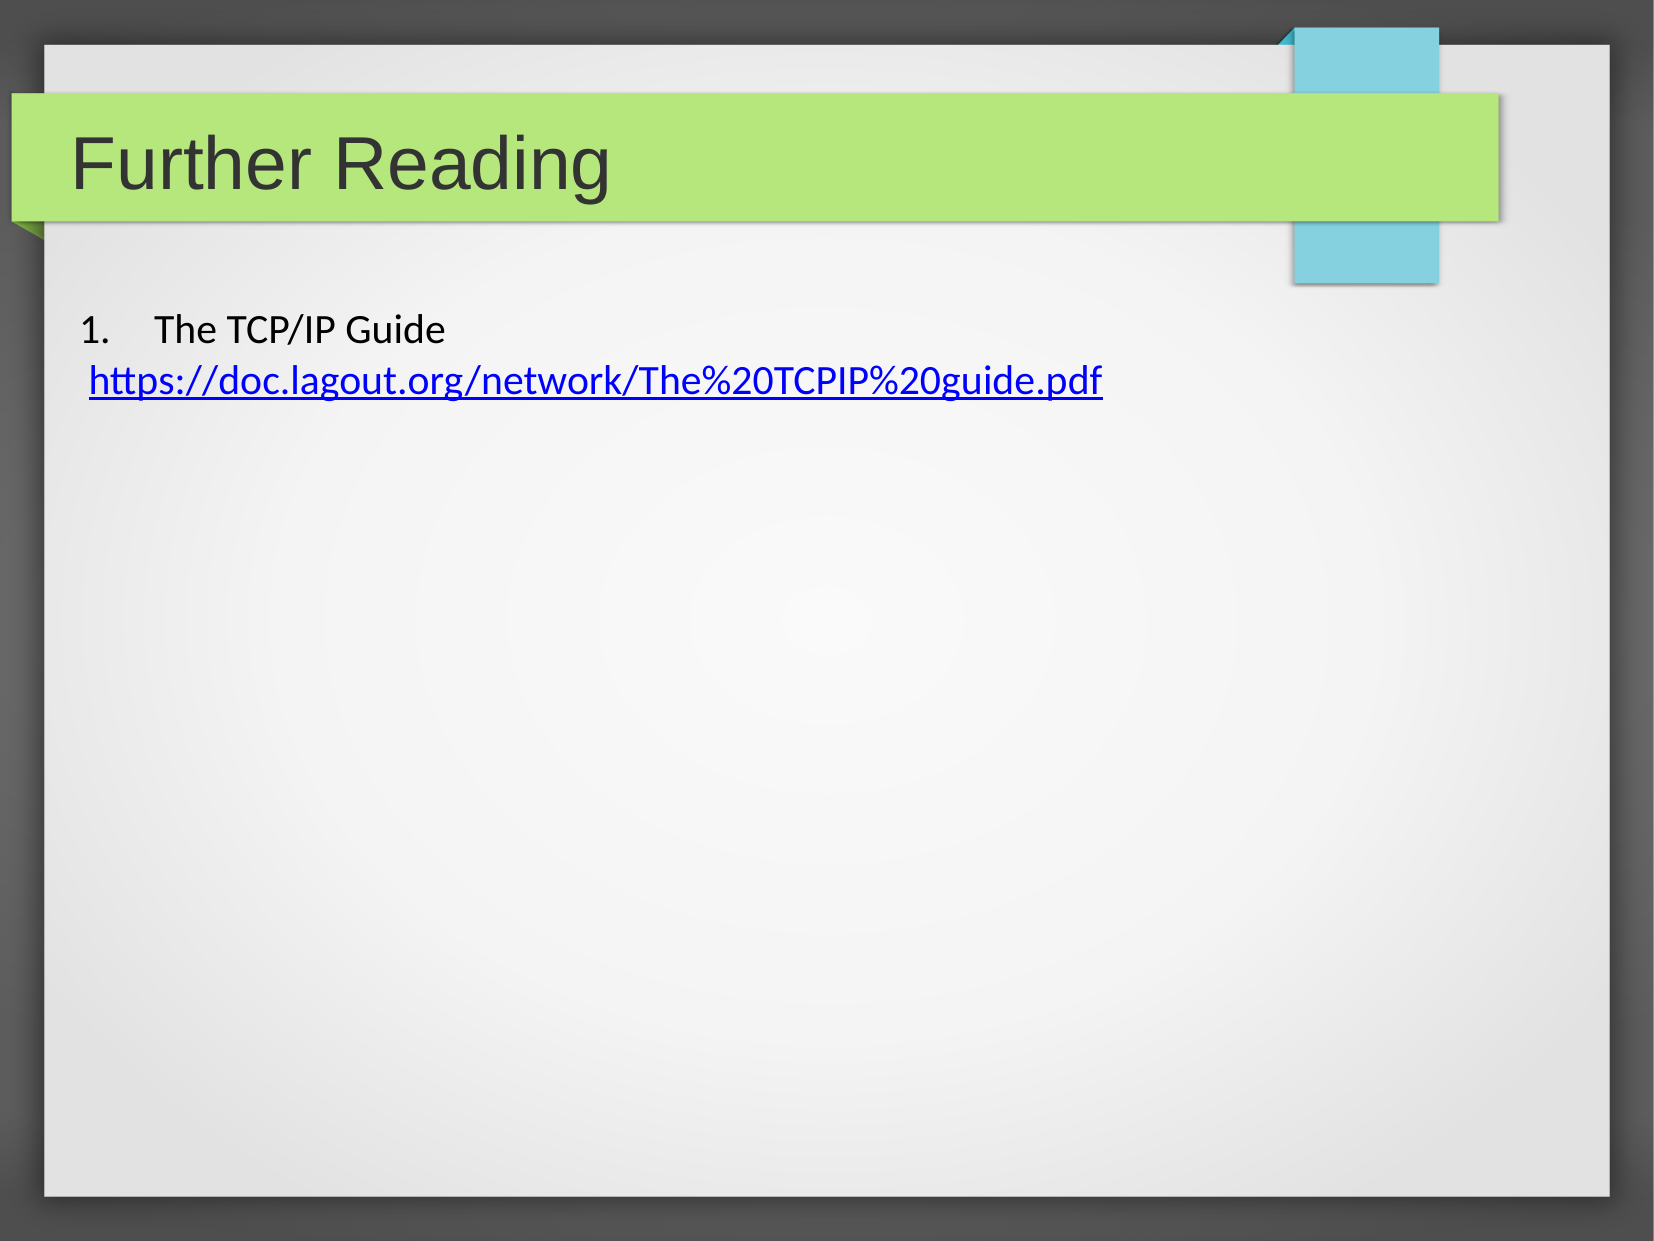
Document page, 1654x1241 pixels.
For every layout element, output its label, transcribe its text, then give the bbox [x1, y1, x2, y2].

title Further Reading [70, 106, 1452, 213]
text_box The TCP/IP Guide https://doc.lagout.org/network/The%20TCPIP%20guide.pdf [64, 294, 1602, 710]
picture [0, 0, 1654, 1241]
